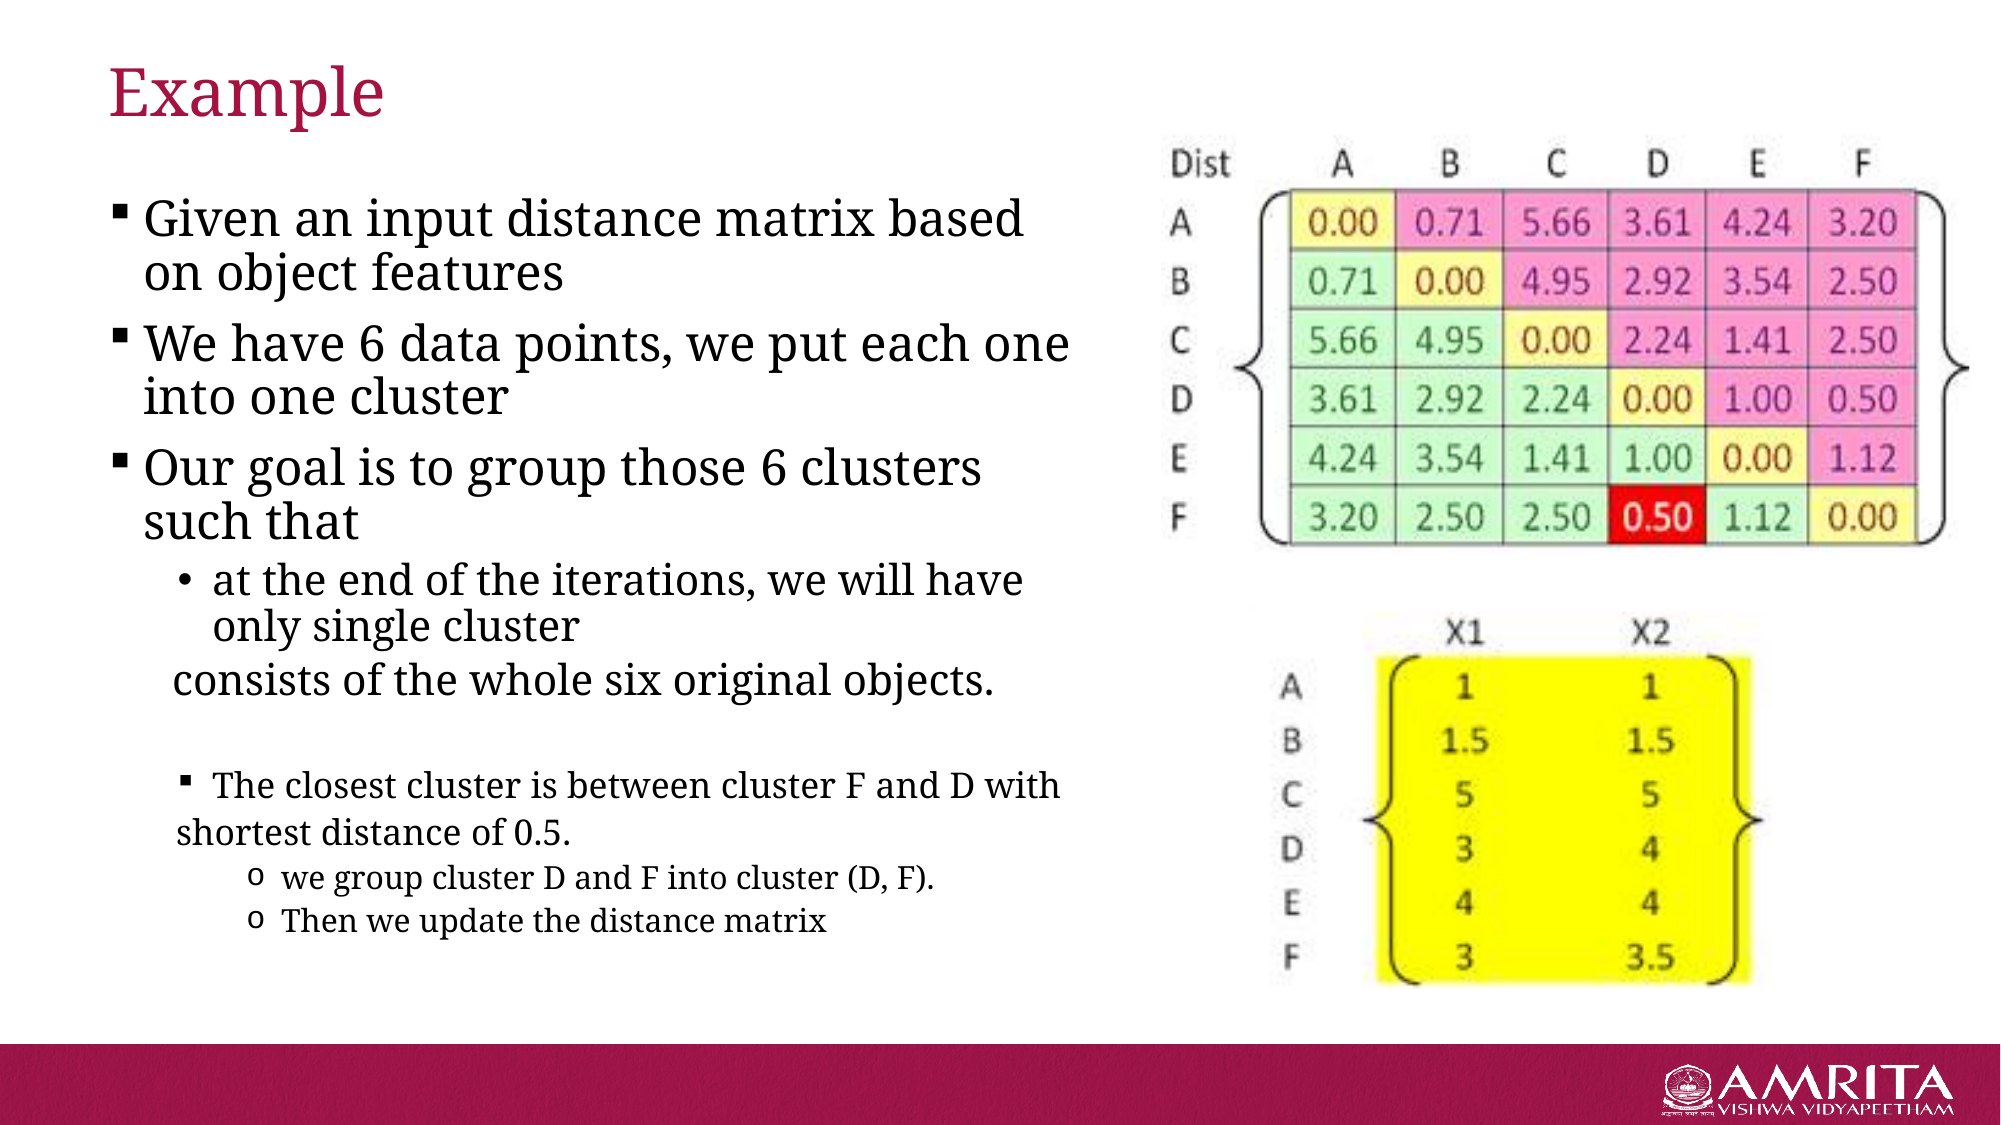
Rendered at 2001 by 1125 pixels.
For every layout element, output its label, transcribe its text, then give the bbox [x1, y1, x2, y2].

list Given an input distance matrix based on object features We have 6 data points, we put each one into one cluster Our goal is to group those 6 clusters such that at the end of the iterations, we will have only single cluster consists of the whole six original objects. The closest cluster is between cluster F and D with shortest distance of 0.5. we group cluster D and F into cluster (D, F). Then we update the distance matrix [93, 186, 1089, 992]
picture [1161, 120, 1970, 553]
picture [0, 1044, 2001, 1125]
picture [1245, 604, 1830, 1015]
title Example [93, 57, 1933, 134]
